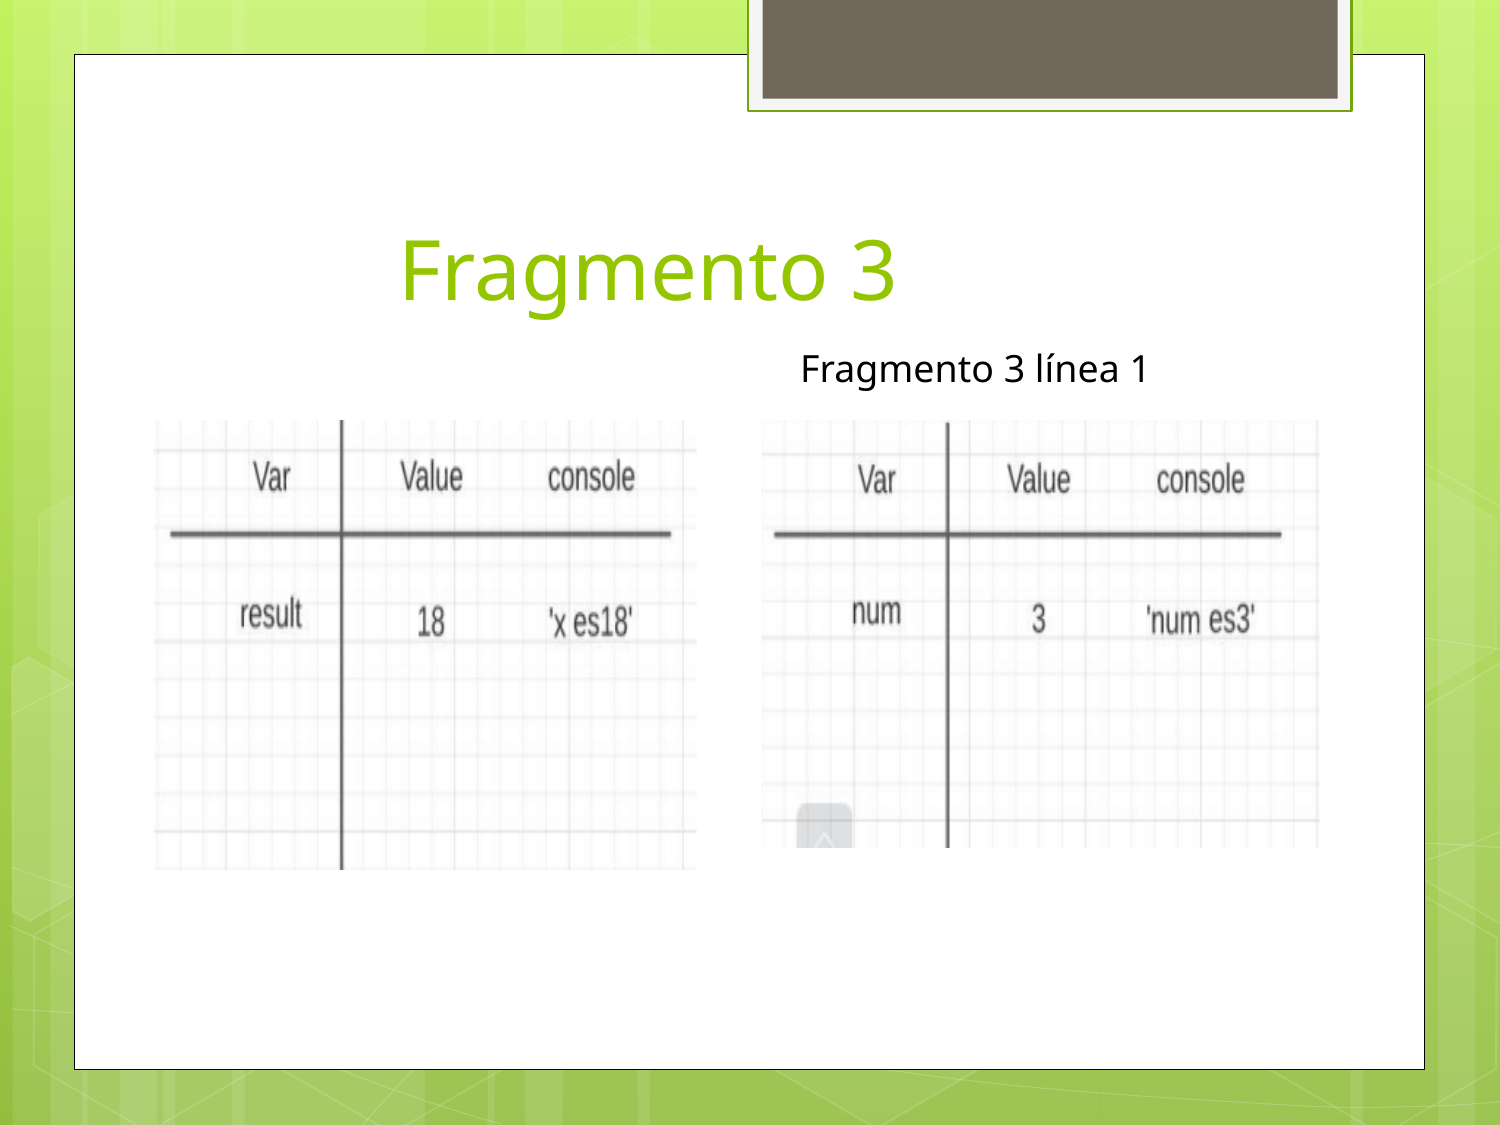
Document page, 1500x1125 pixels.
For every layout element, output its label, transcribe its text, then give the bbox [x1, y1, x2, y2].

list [761, 420, 1324, 848]
text_box Fragmento 3 línea 1 [785, 338, 1247, 398]
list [135, 420, 697, 870]
title Fragmento 3 [383, 137, 949, 325]
